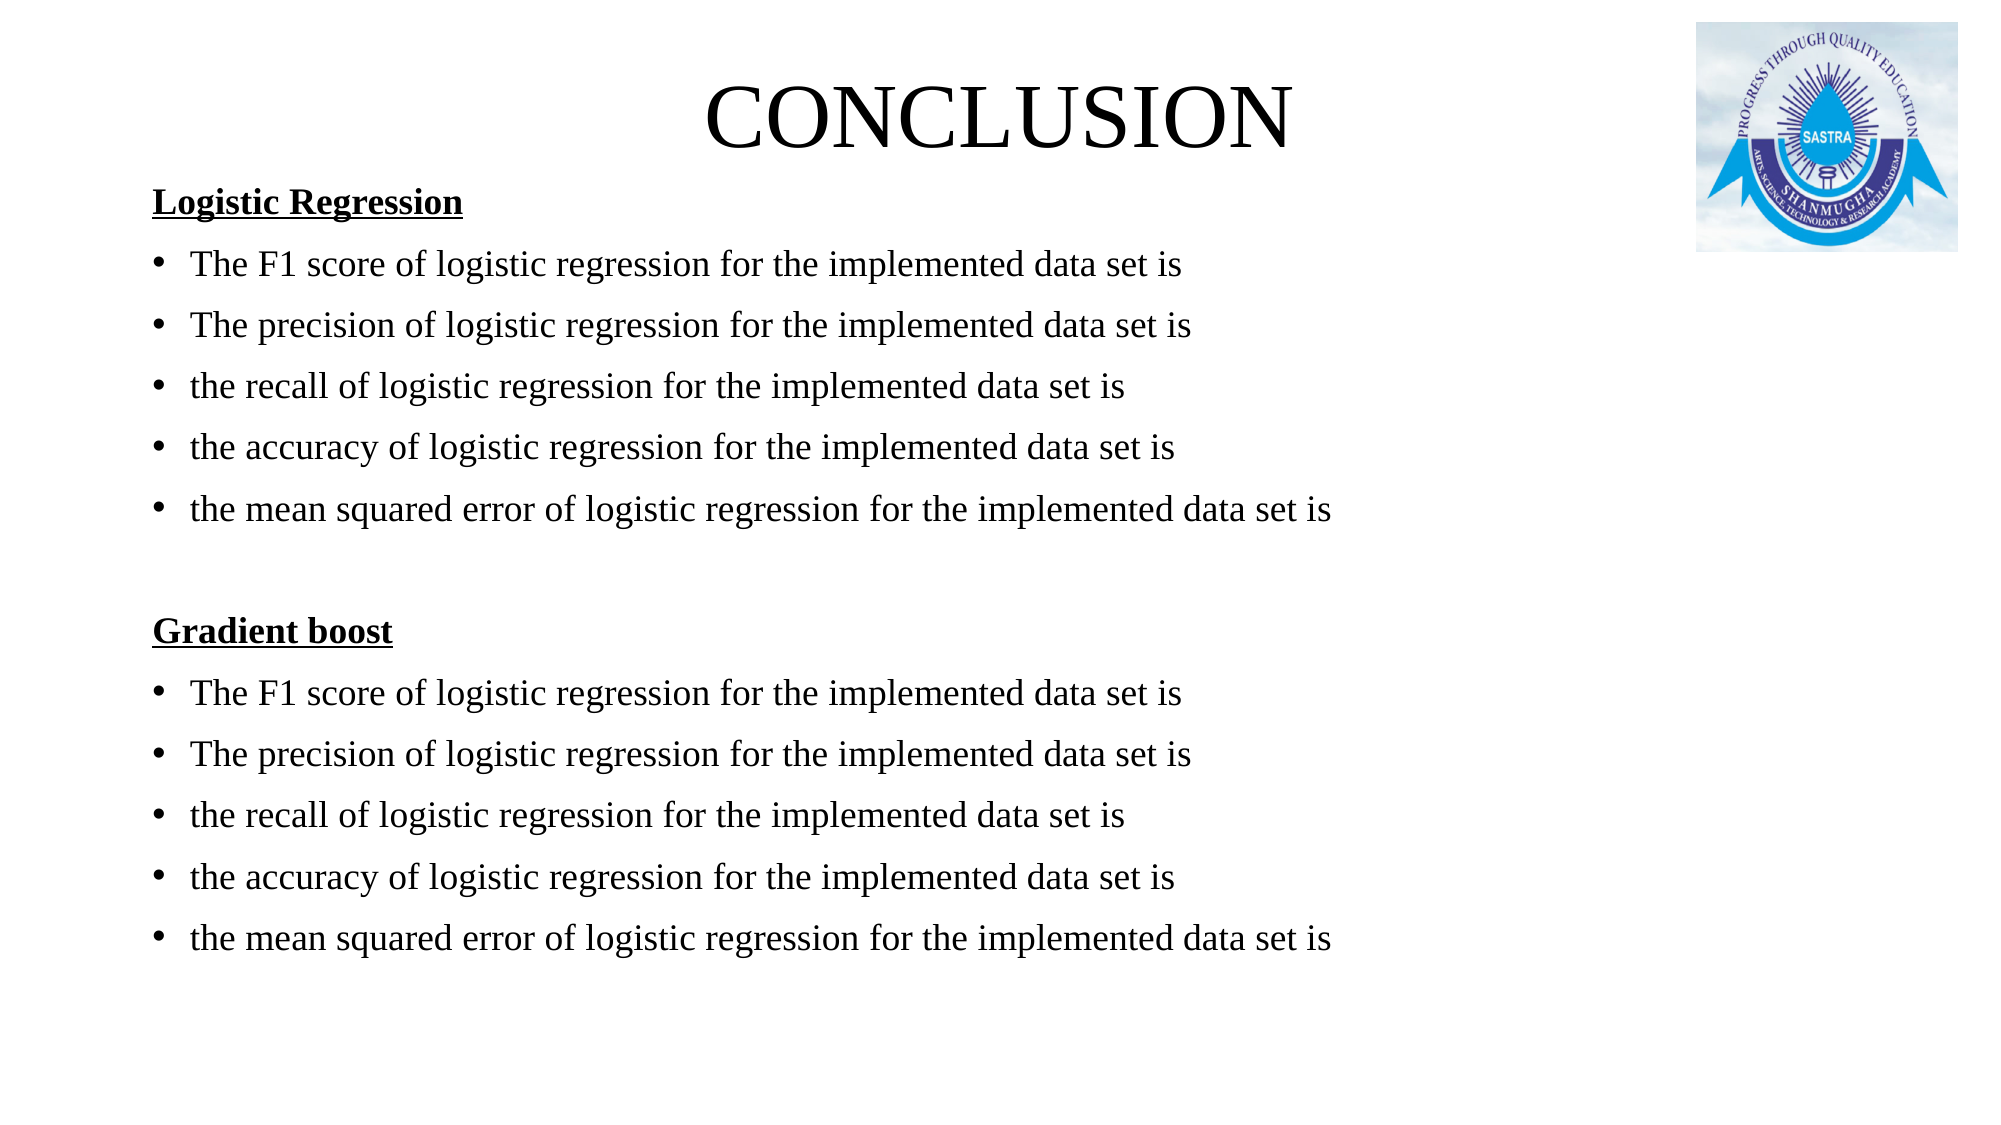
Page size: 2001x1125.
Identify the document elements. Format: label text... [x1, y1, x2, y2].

title CONCLUSION [137, 59, 1696, 174]
list Logistic Regression The F1 score of logistic regression for the implemented data set is The precision of logistic regression for the implemented data set is the recall of logistic regression for the implemented data set is the accuracy of logistic regression for the implemented data set is the mean squared error of logistic regression for the implemented data set is Gradient boost The F1 score of logistic regression for the implemented data set is The precision of logistic regression for the implemented data set is the recall of logistic regression for the implemented data set is the accuracy of logistic regression for the implemented data set is the mean squared error of logistic regression for the implemented data set is [137, 174, 1863, 1014]
picture [1696, 22, 1959, 253]
